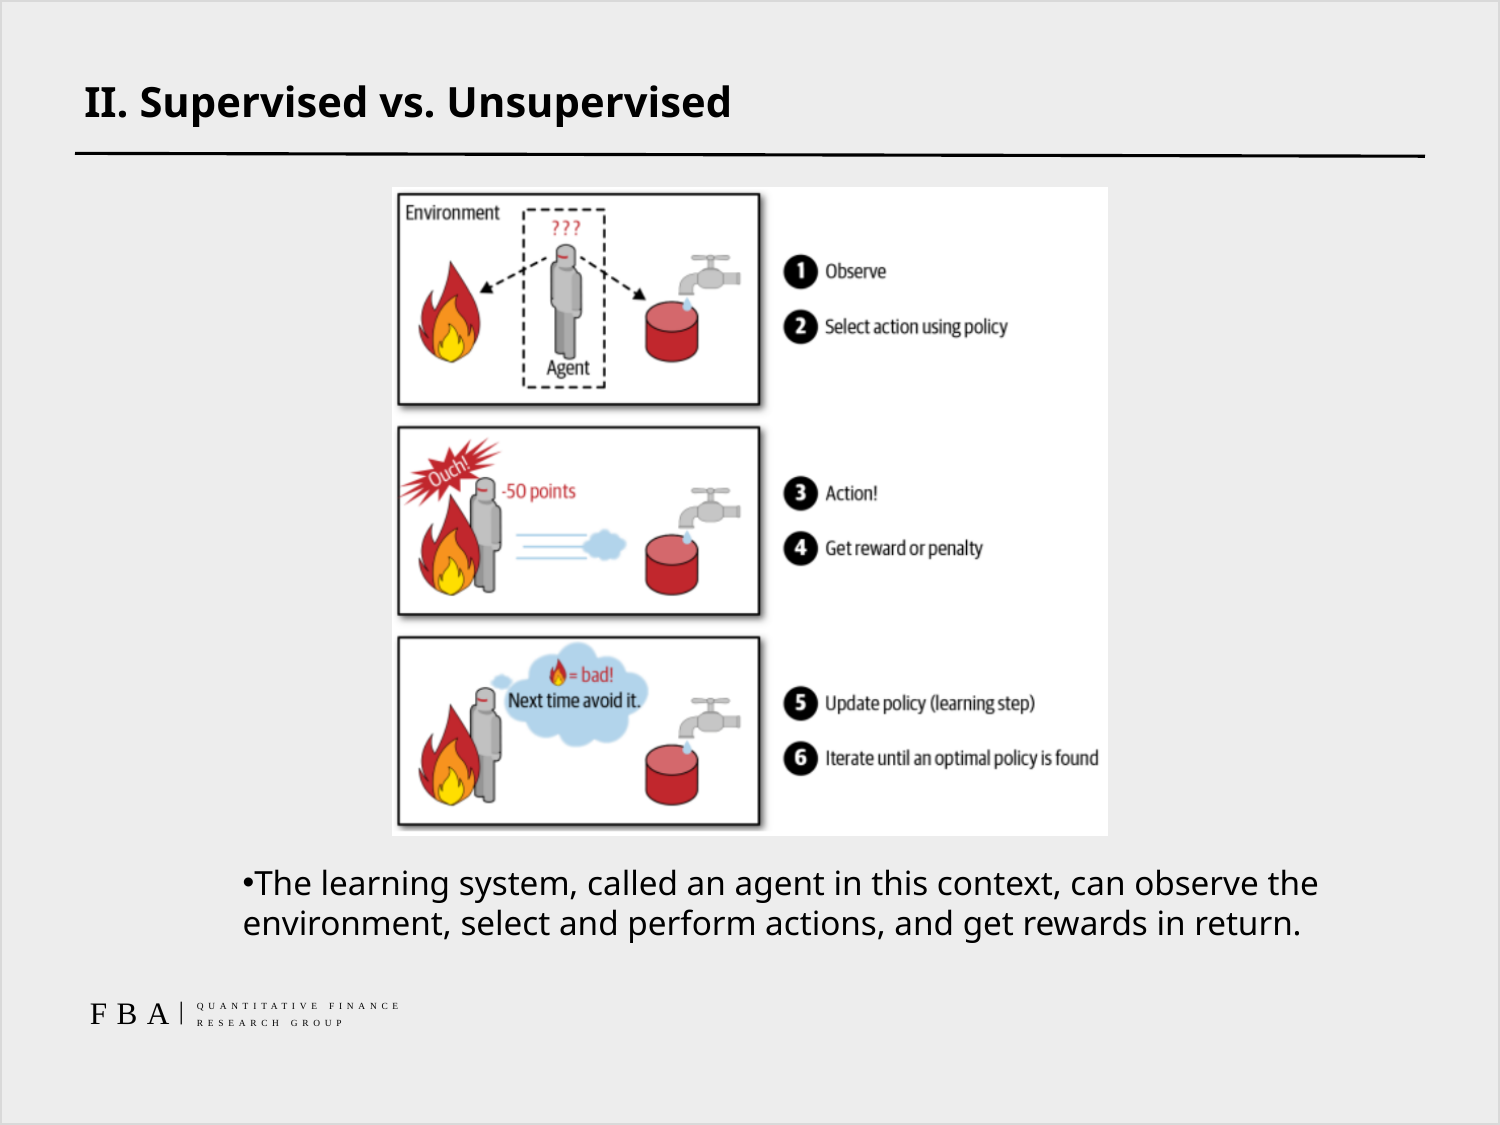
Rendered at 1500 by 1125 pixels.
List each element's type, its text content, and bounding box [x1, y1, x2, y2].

text_box The learning system, called an agent in this context, can observe the environment, select and perform actions, and get rewards in return. [228, 854, 1369, 950]
title II. Supervised vs. Unsupervised [69, 73, 1397, 144]
picture [392, 187, 1108, 836]
